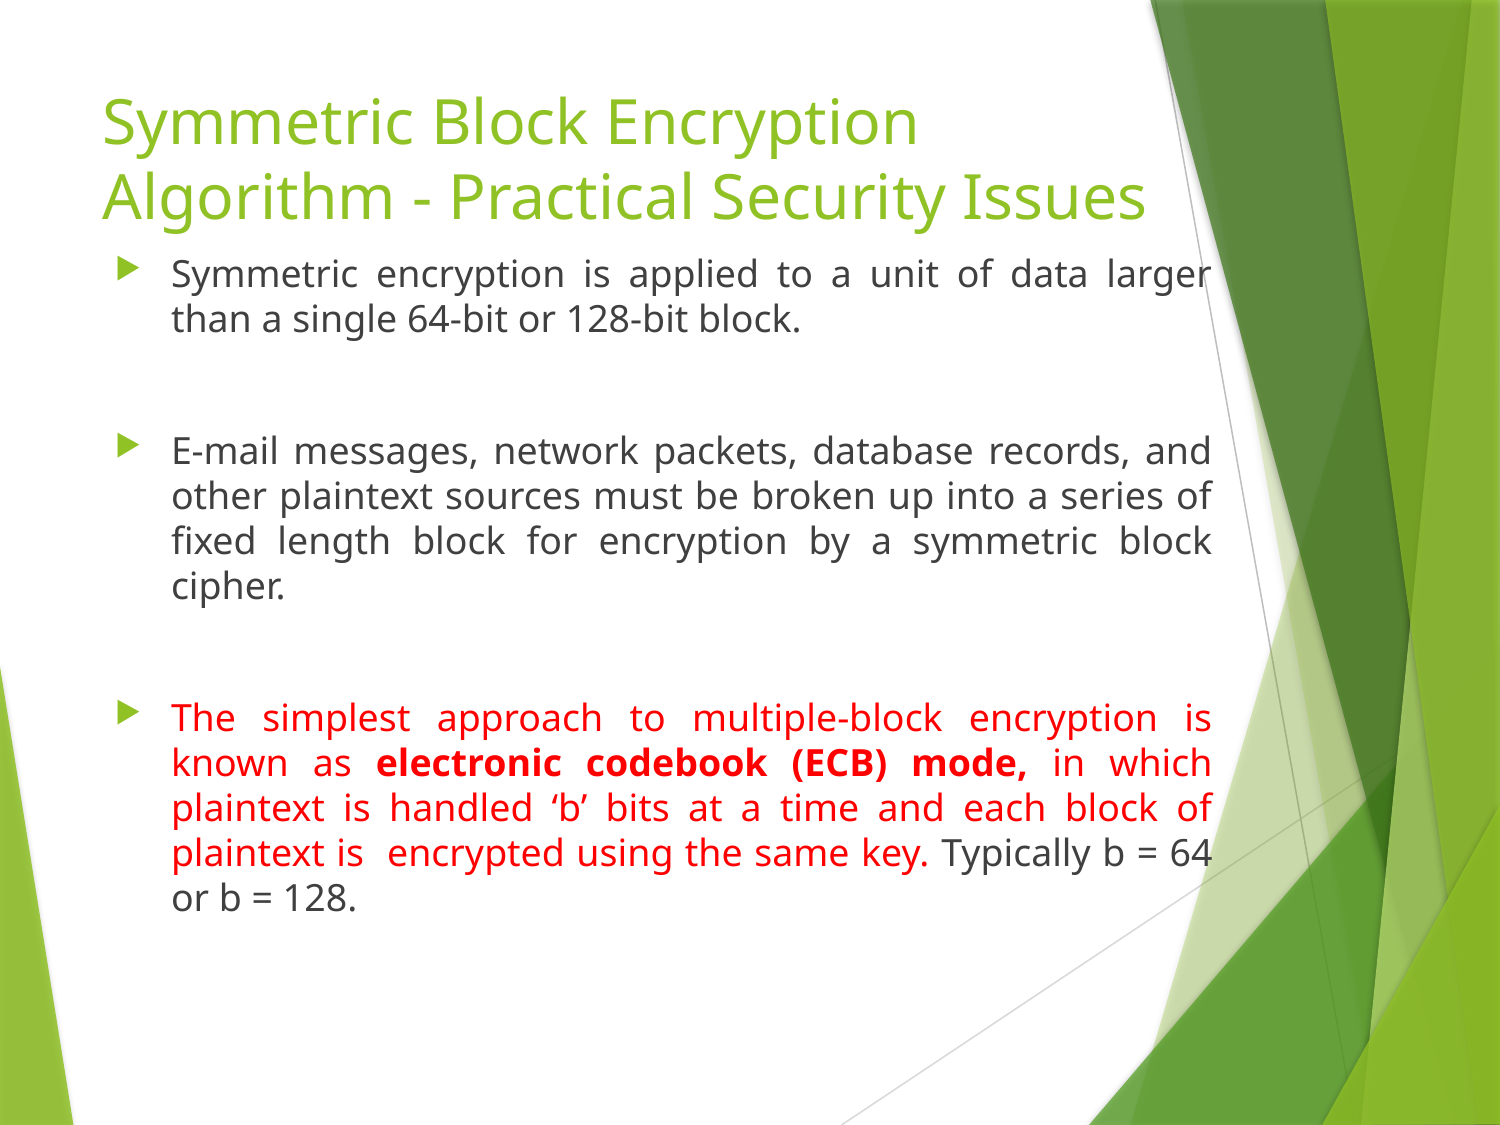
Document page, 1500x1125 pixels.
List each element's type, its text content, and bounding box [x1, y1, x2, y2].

list Symmetric encryption is applied to a unit of data larger than a single 64-bit or 128-bit block. E-mail messages, network packets, database records, and other plaintext sources must be broken up into a series of fixed length block for encryption by a symmetric block cipher. The simplest approach to multiple-block encryption is known as electronic codebook (ECB) mode, in which plaintext is handled ‘b’ bits at a time and each block of plaintext is encrypted using the same key. Typically b = 64 or b = 128. [99, 242, 1229, 880]
title Symmetric Block Encryption Algorithm - Practical Security Issues [87, 74, 1210, 199]
